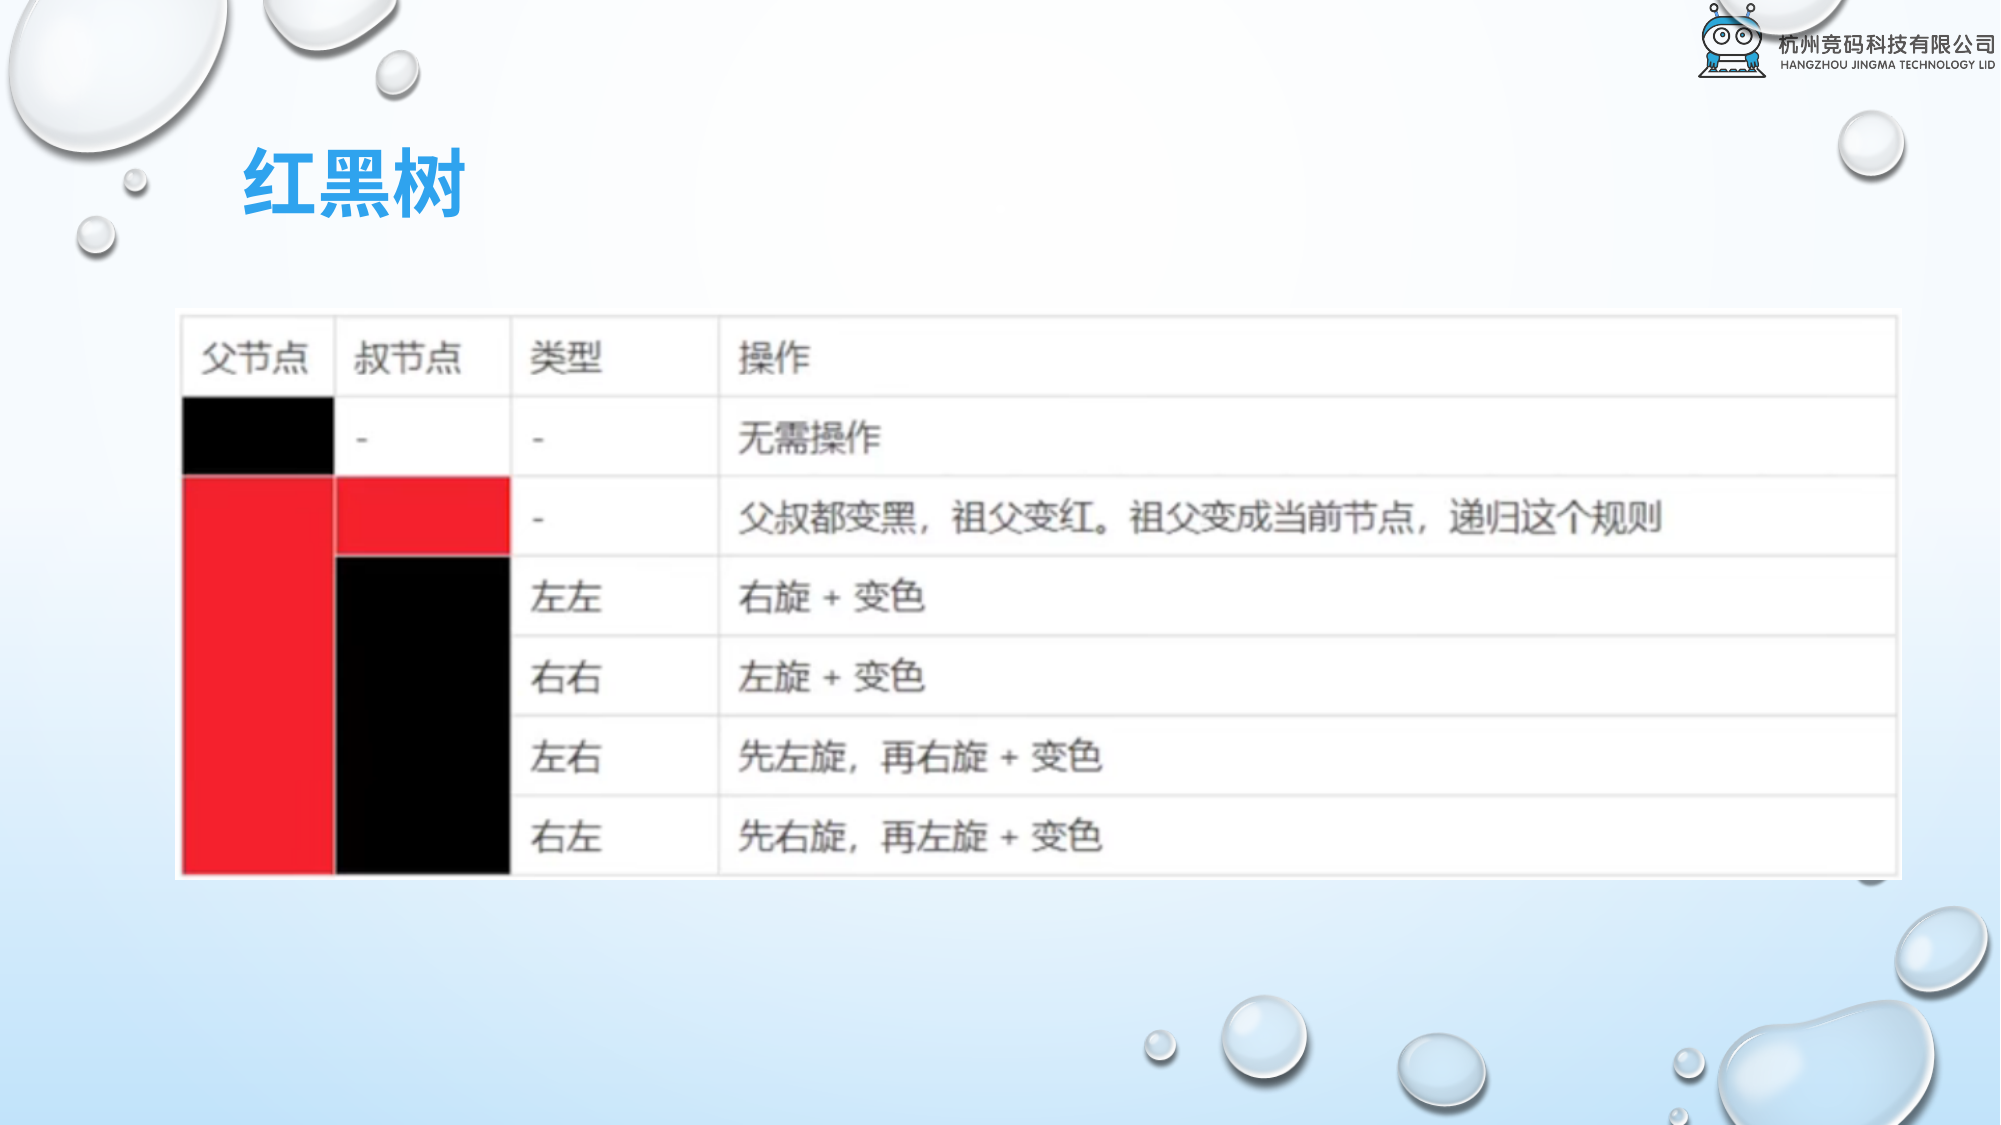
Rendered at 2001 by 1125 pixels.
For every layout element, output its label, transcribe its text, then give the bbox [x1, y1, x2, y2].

picture [0, 0, 2000, 1125]
text_box 红黑树 [167, 129, 543, 235]
